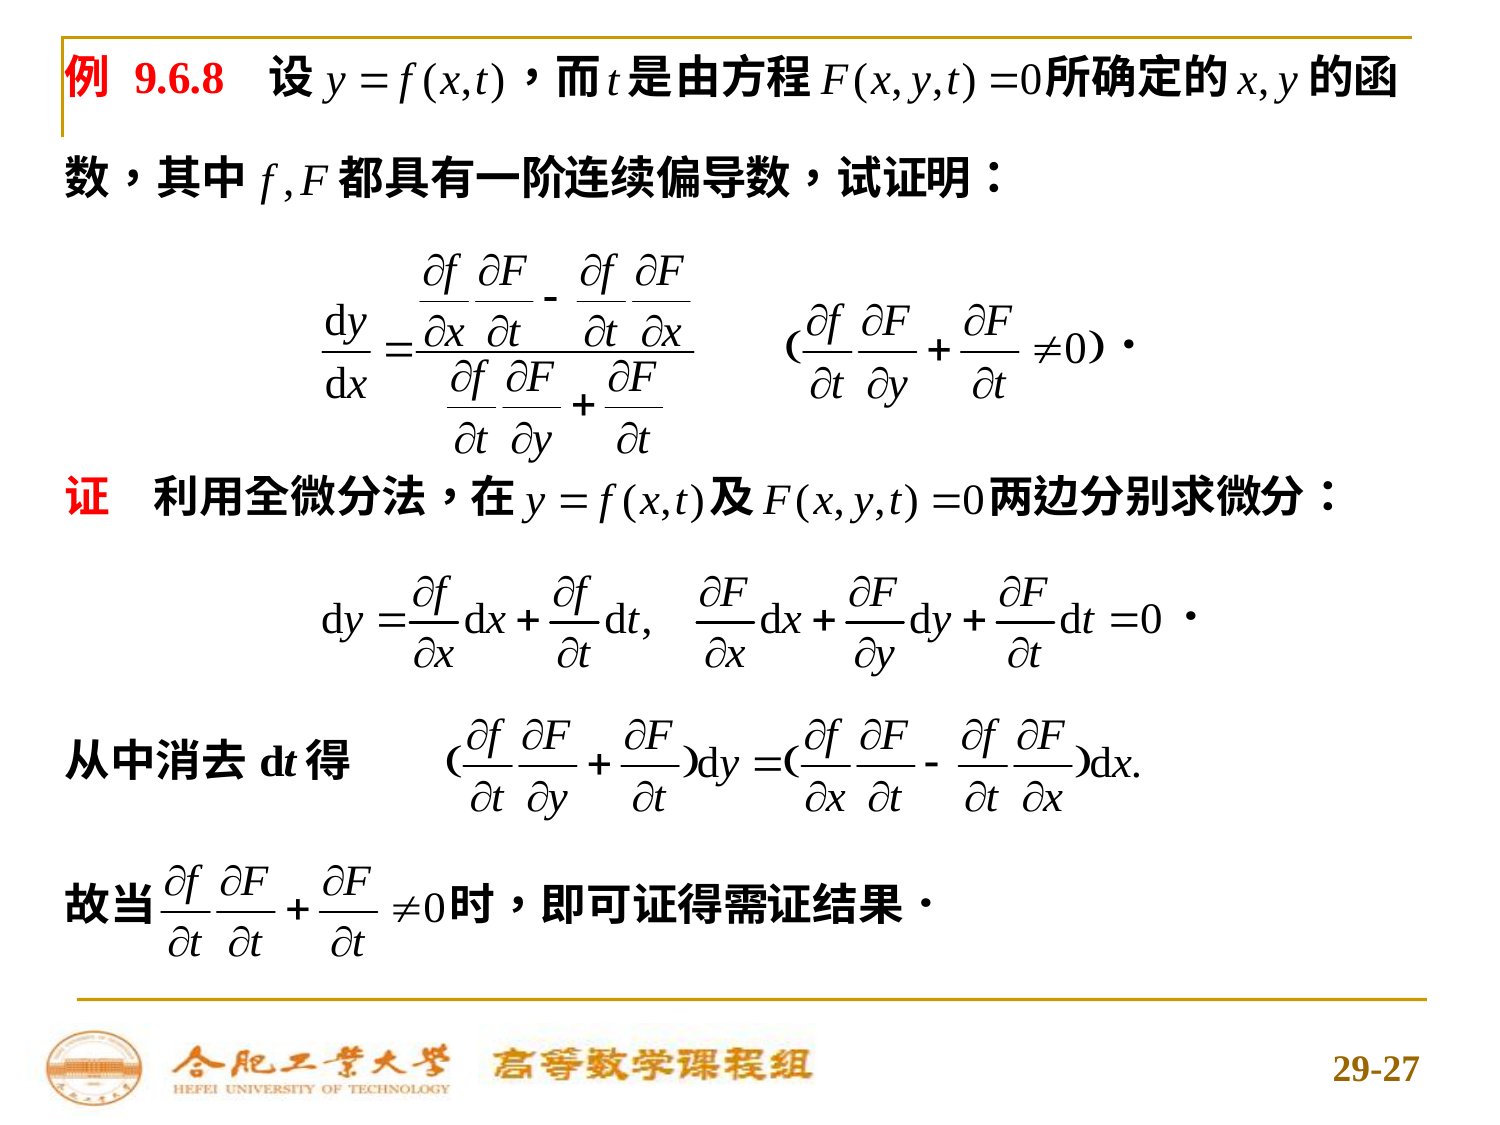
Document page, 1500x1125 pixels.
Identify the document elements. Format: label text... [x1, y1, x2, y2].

slide_number 29-27 [1084, 1020, 1436, 1097]
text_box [64, 30, 1405, 451]
picture [478, 1023, 821, 1096]
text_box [64, 452, 1405, 983]
picture [25, 1023, 457, 1118]
